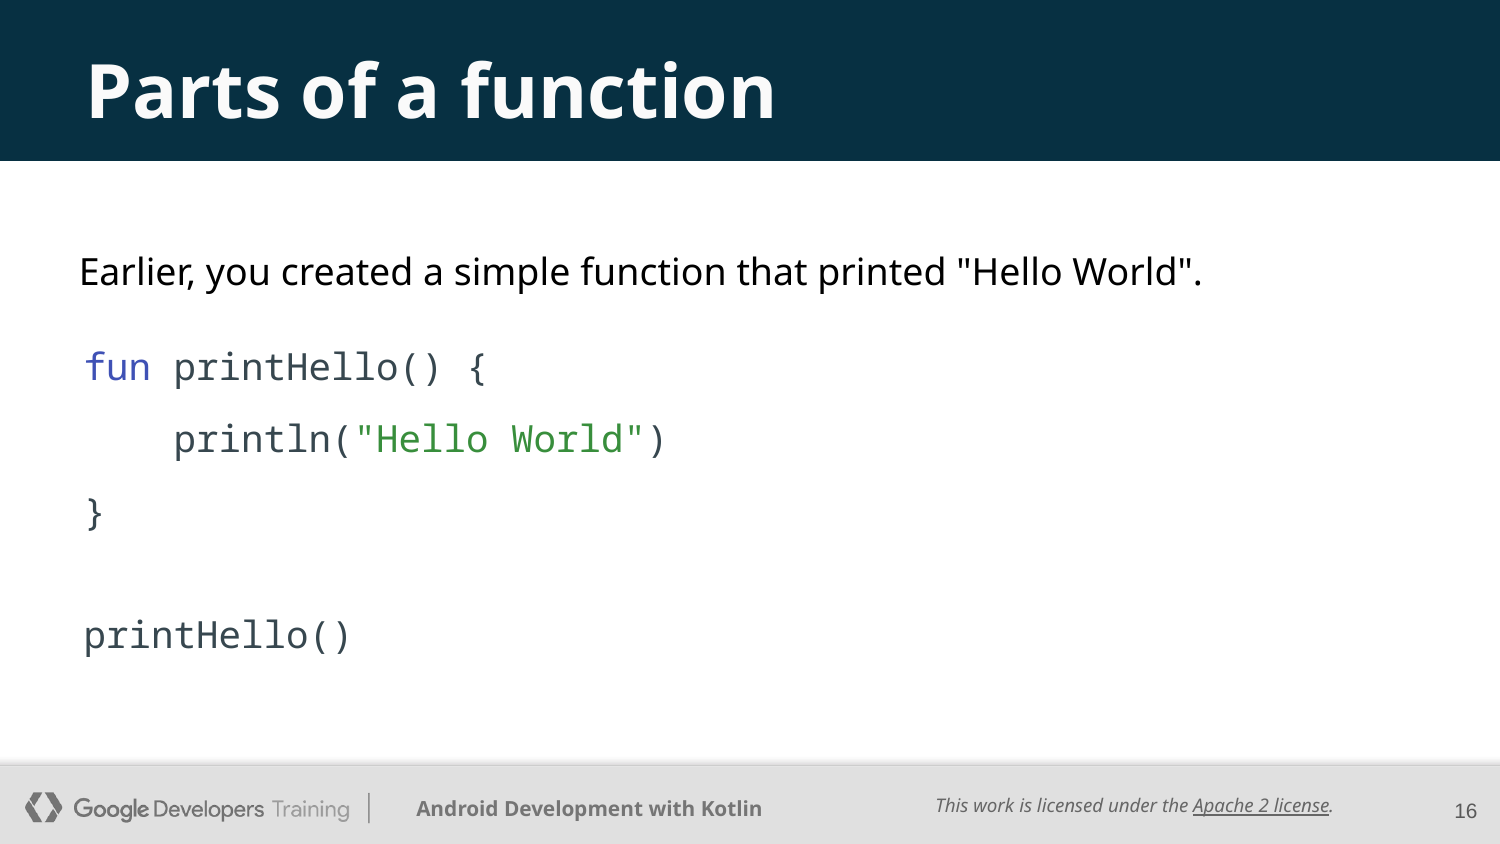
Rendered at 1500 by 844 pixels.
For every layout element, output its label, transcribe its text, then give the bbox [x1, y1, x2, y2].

text_box fun printHello() { println("Hello World") } [68, 320, 1151, 540]
slide_number ‹#› [1402, 777, 1493, 842]
picture [0, 161, 1500, 844]
text_box printHello() [68, 573, 561, 844]
list Earlier, you created a simple function that printed "Hello World". [63, 226, 1462, 292]
title Parts of a function [51, 28, 1449, 122]
